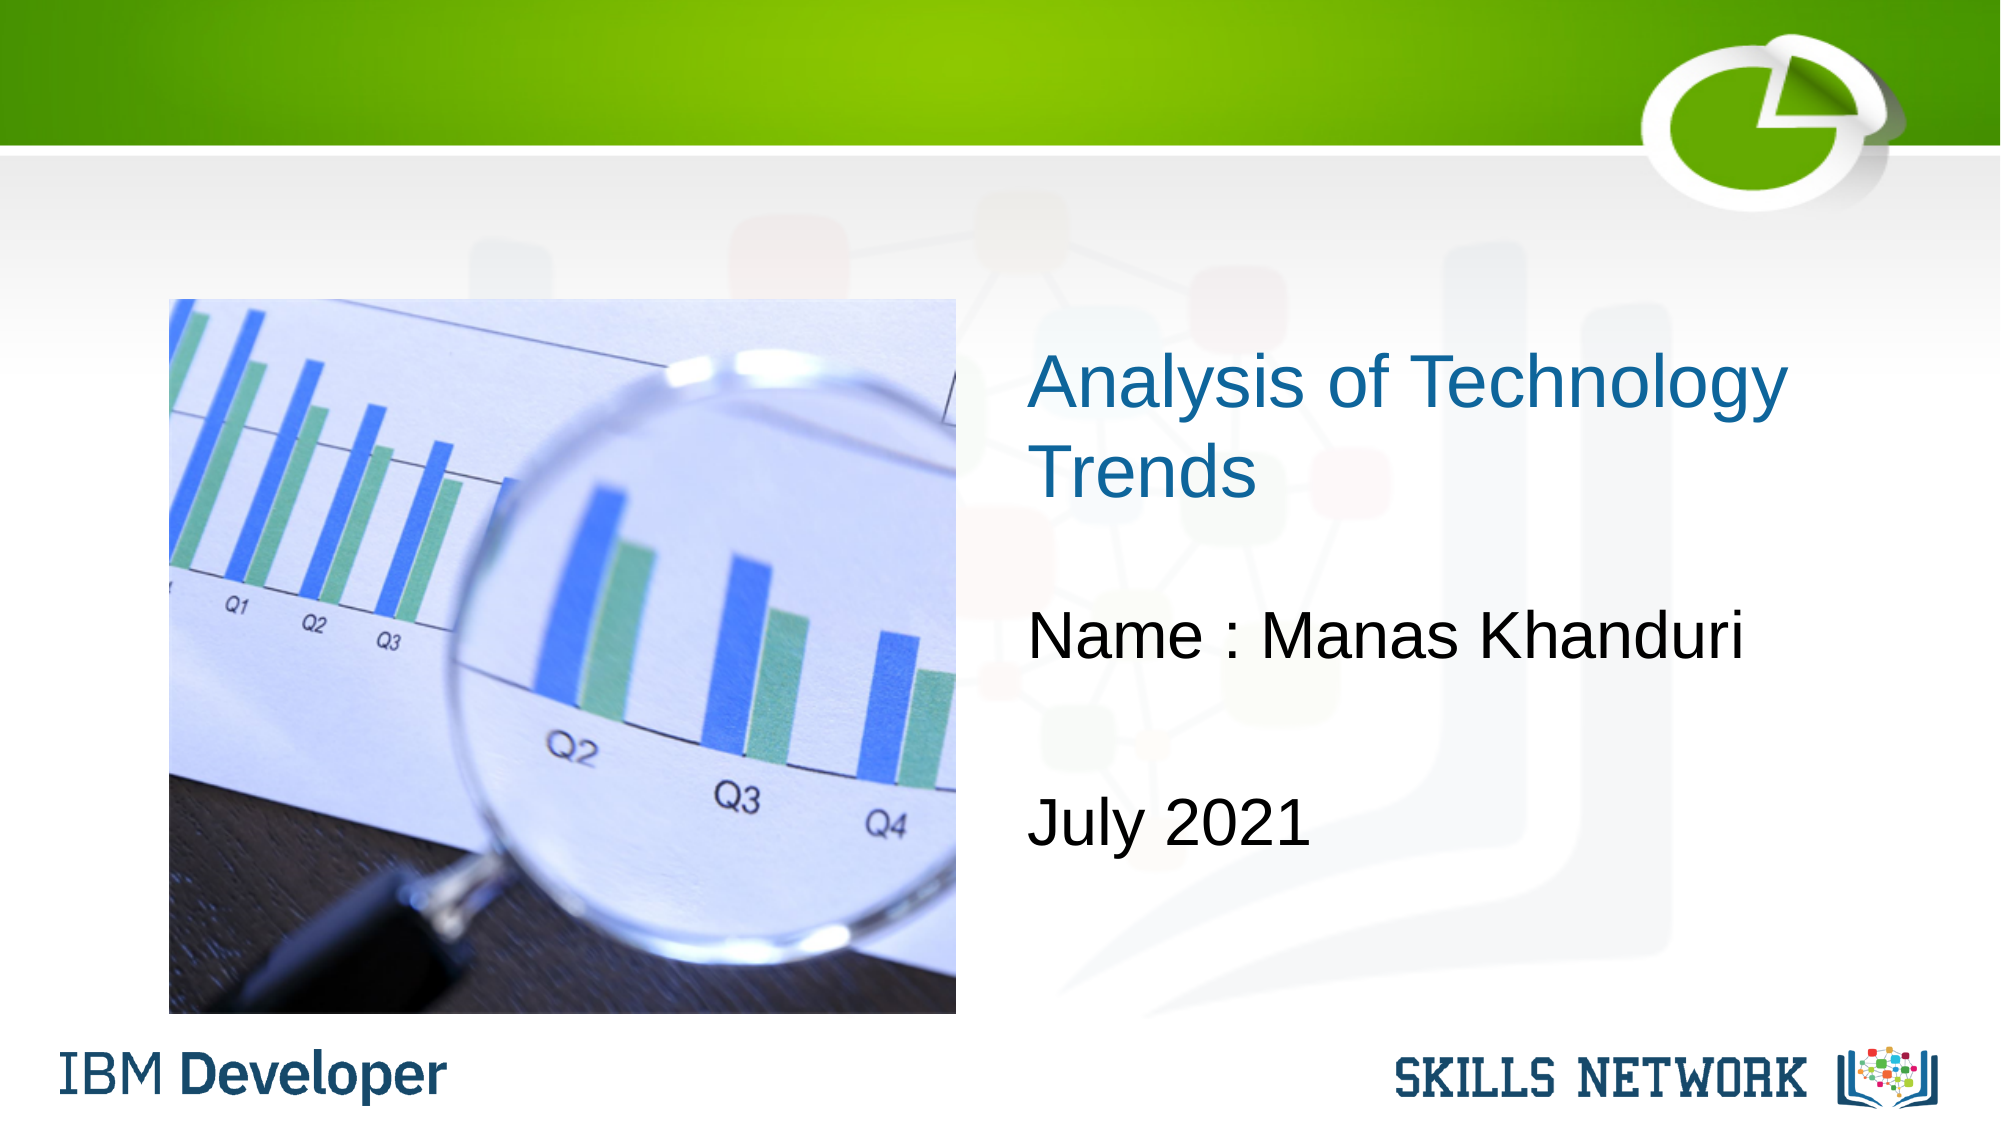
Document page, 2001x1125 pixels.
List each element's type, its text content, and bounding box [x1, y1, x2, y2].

picture [0, 0, 2001, 1125]
list Name : Manas Khanduri July 2021 [1012, 583, 1863, 1014]
title Analysis of Technology Trends [1012, 309, 1830, 535]
